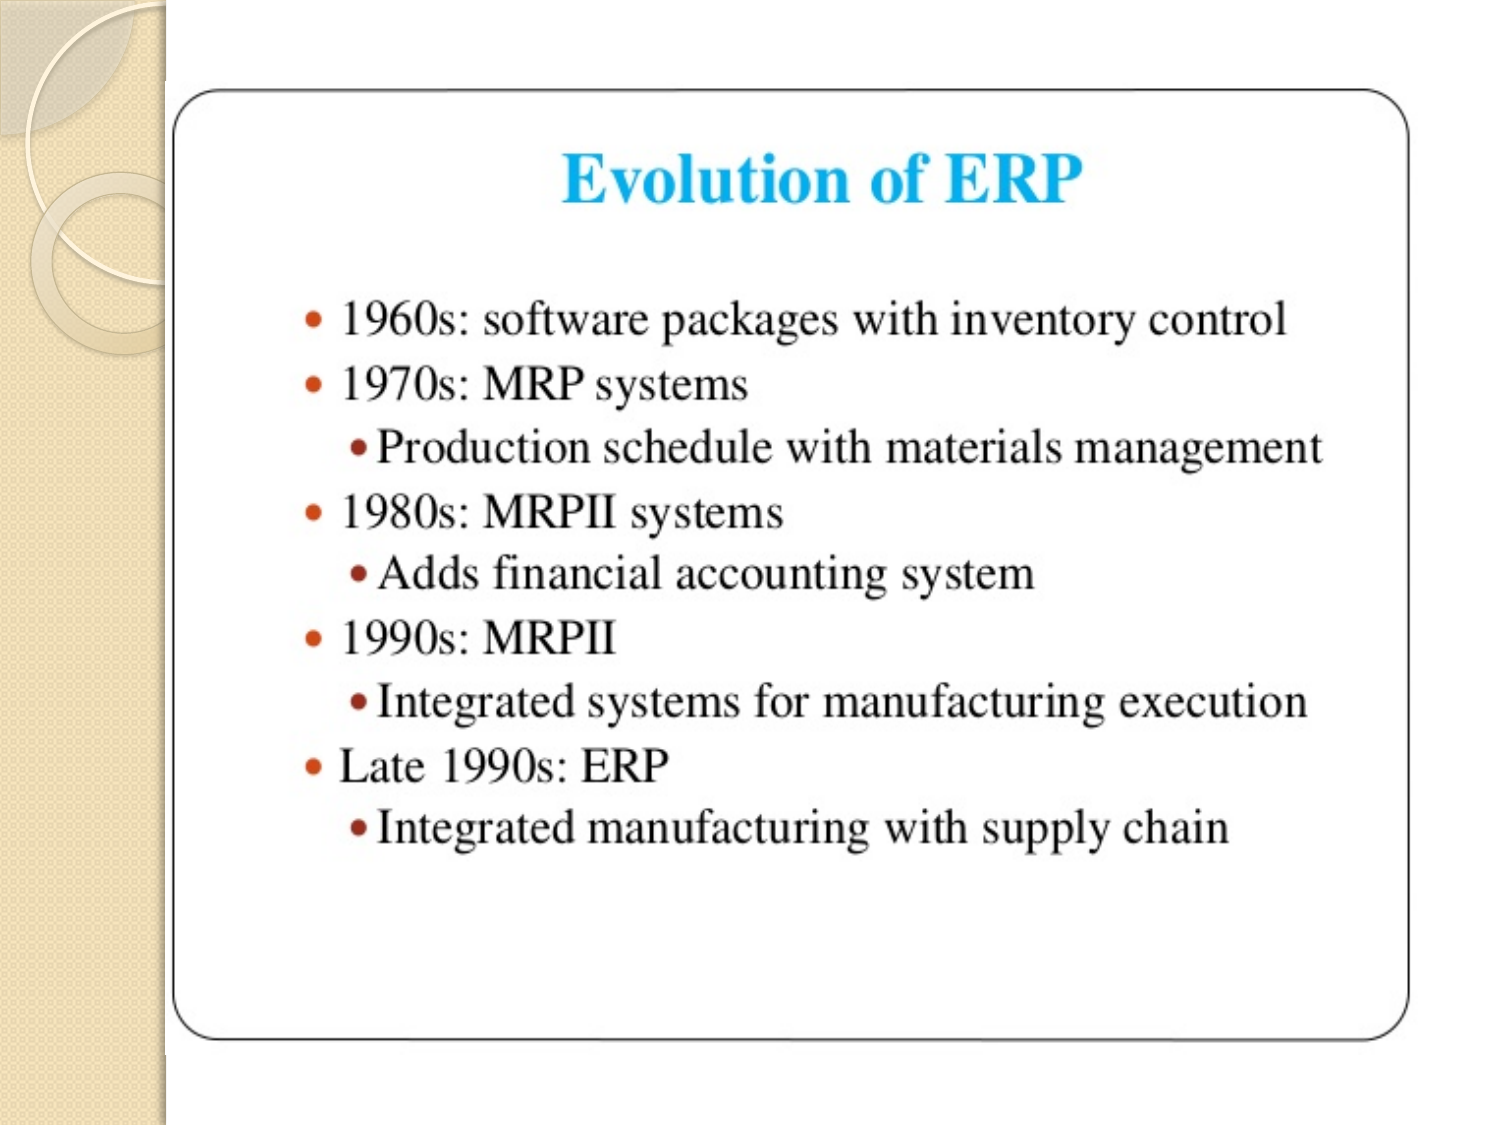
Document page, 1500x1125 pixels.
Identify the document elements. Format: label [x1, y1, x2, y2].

list [165, 81, 1419, 1055]
